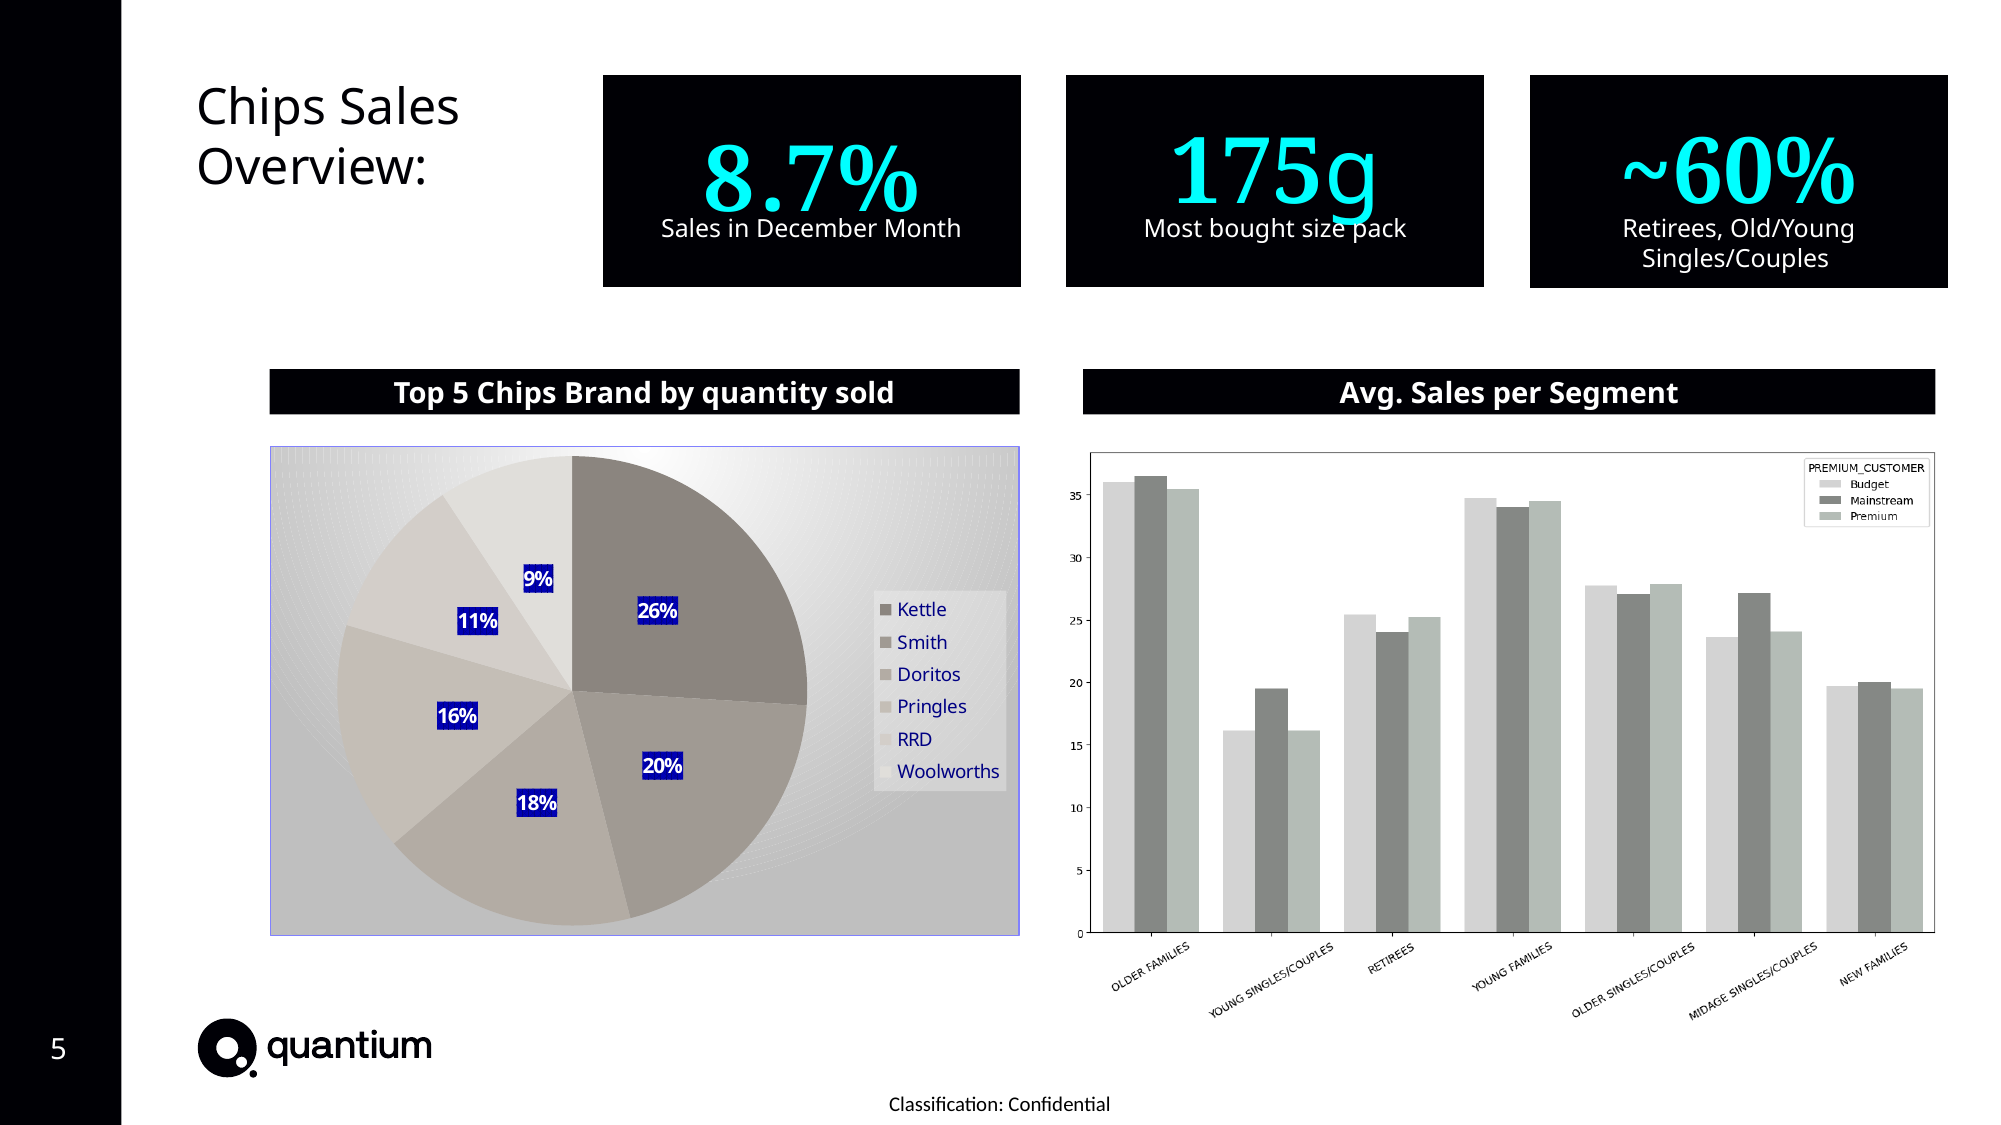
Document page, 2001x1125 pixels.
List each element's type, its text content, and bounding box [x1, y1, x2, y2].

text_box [603, 75, 1947, 287]
text_box Avg. Sales per Segment [1083, 369, 1936, 415]
picture [1061, 445, 1942, 1030]
text_box Top 5 Chips Brand by quantity sold [269, 369, 1020, 415]
chart [269, 445, 1020, 937]
list Chips Sales Overview: [196, 74, 581, 287]
